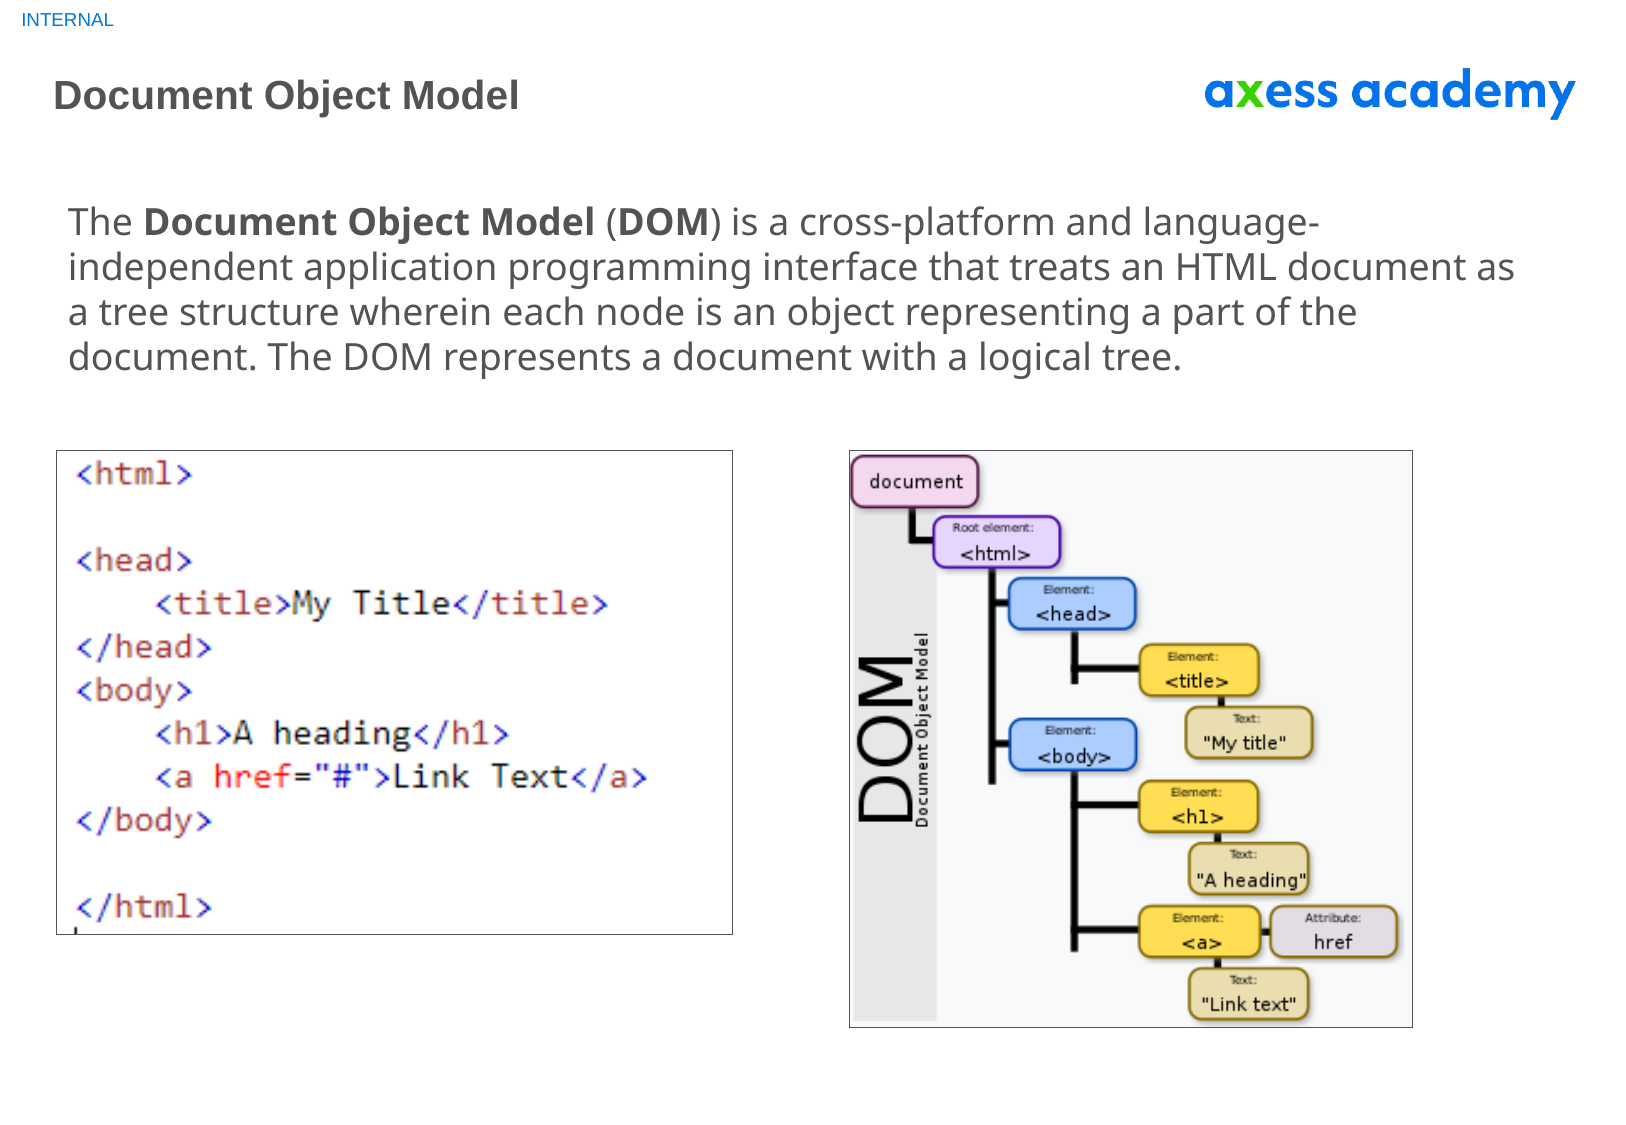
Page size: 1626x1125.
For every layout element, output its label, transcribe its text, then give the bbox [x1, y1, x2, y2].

title Document Object Model [53, 69, 1577, 200]
picture [56, 449, 733, 935]
picture [1200, 63, 1579, 124]
picture [849, 449, 1413, 1028]
text_box The Document Object Model (DOM) is a cross-platform and language-independent application programming interface that treats an HTML document as a tree structure wherein each node is an object representing a part of the document. The DOM represents a document with a logical tree. [53, 190, 1538, 386]
